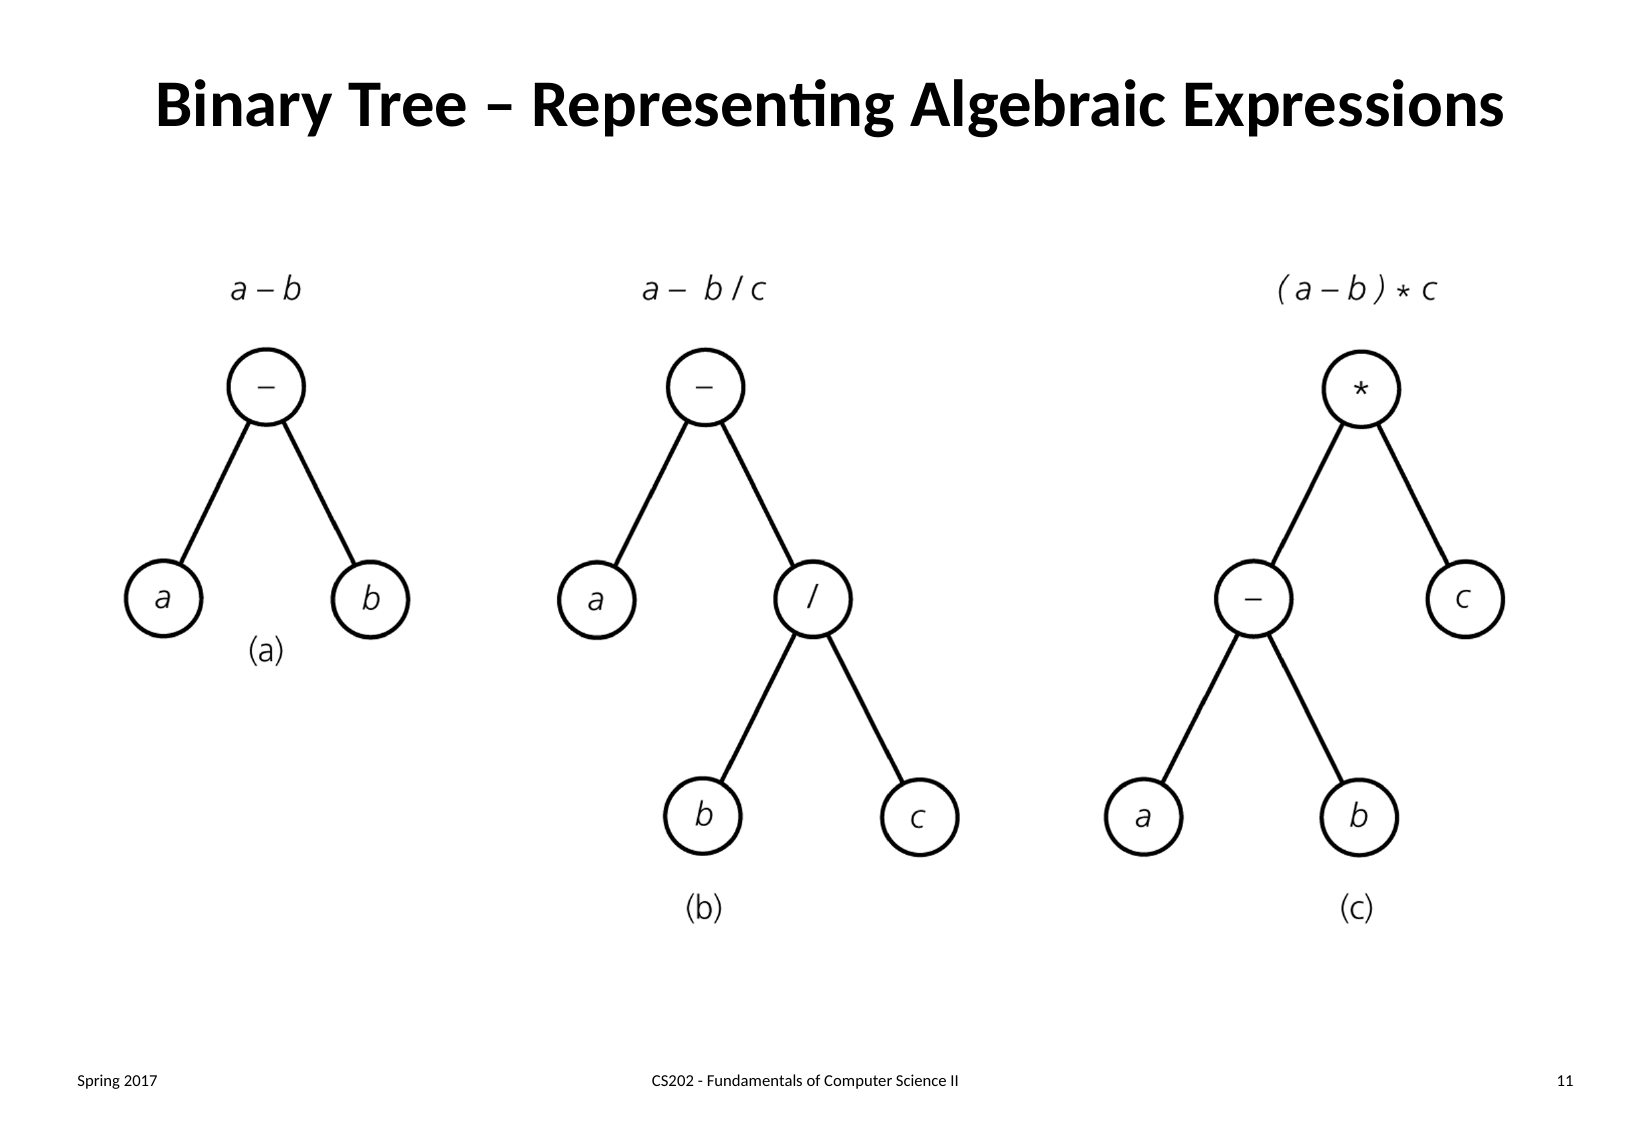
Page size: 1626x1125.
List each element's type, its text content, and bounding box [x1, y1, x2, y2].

slide_number 11 [1250, 1062, 1589, 1100]
picture [99, 262, 1519, 936]
title Binary Tree – Representing Algebraic Expressions [62, 24, 1600, 175]
slide_number Spring 2017 [62, 1062, 401, 1100]
footer CS202 - Fundamentals of Computer Science II [501, 1062, 1111, 1100]
